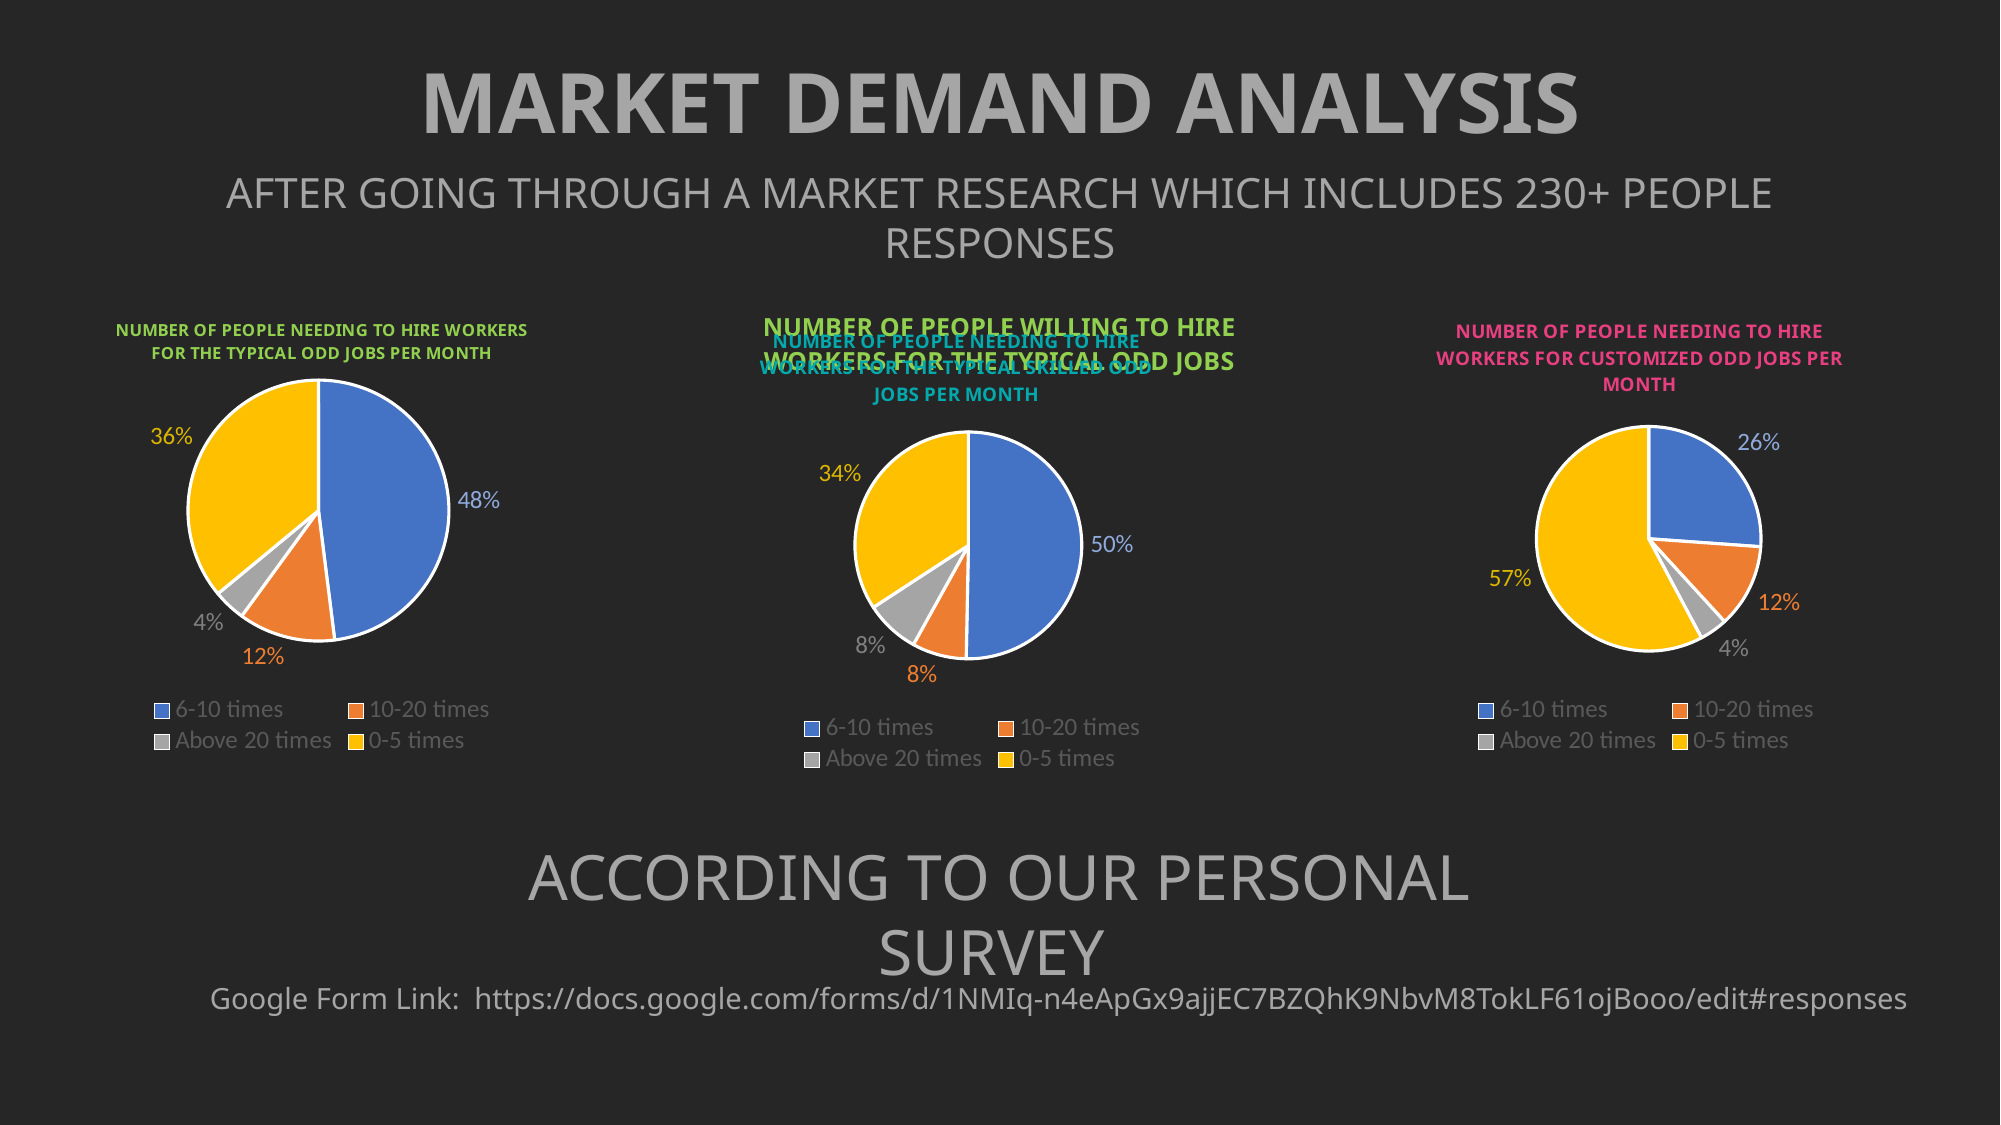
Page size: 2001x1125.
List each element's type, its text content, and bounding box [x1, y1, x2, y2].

chart [43, 296, 600, 761]
text_box AFTER GOING THROUGH A MARKET RESEARCH WHICH INCLUDES 230+ PEOPLE RESPONSES [100, 159, 1899, 274]
text_box Google Form Link: https://docs.google.com/forms/d/1NMIq-n4eApGx9ajjEC7BZQhK9NbvM8TokLF61ojBooo/edit#responses [187, 973, 1925, 1023]
chart [694, 283, 1925, 813]
text_box ACCORDING TO OUR PERSONAL SURVEY [450, 830, 1550, 973]
text_box MARKET DEMAND ANALYSIS [402, 43, 1597, 158]
